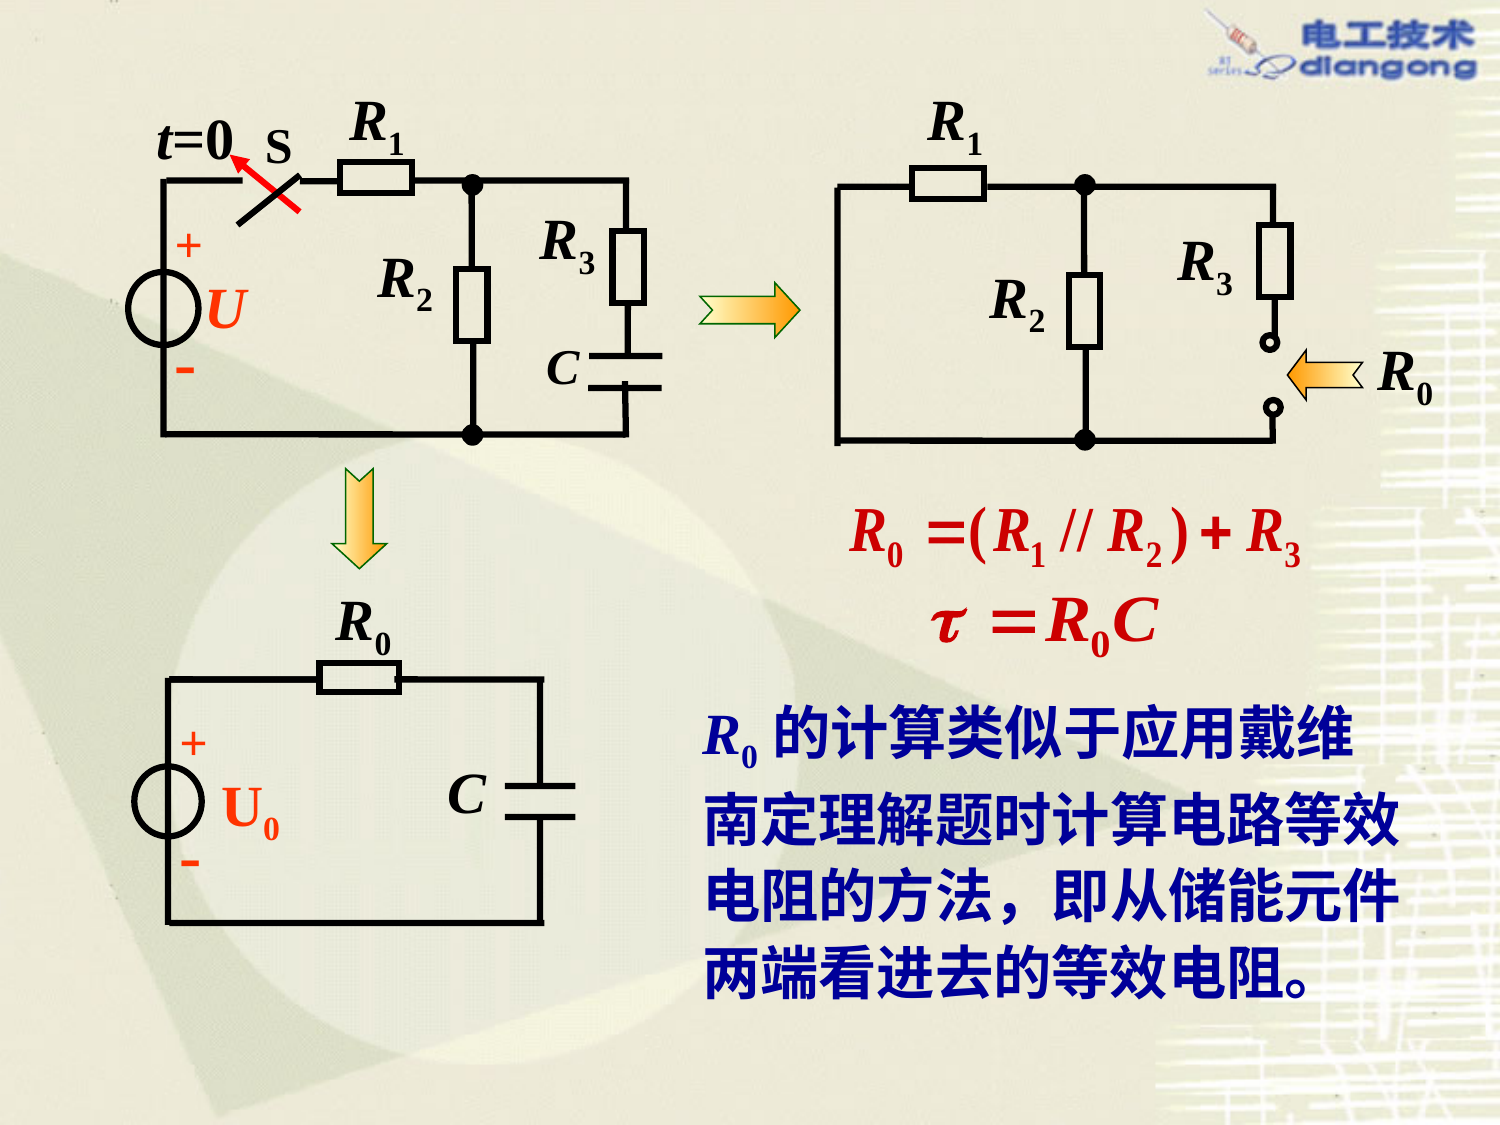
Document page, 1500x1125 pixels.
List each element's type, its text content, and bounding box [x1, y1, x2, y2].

text_box R0的计算类似于应用戴维南定理解题时计算电路等效电阻的方法，即从储能元件两端看进去的等效电阻。 [687, 680, 1424, 1014]
text_box [332, 468, 387, 569]
text_box [699, 282, 800, 338]
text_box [1294, 324, 1451, 411]
picture [0, 0, 1500, 1125]
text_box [837, 74, 1291, 451]
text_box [837, 487, 1313, 582]
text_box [134, 574, 576, 926]
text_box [924, 574, 1176, 673]
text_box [127, 74, 663, 446]
